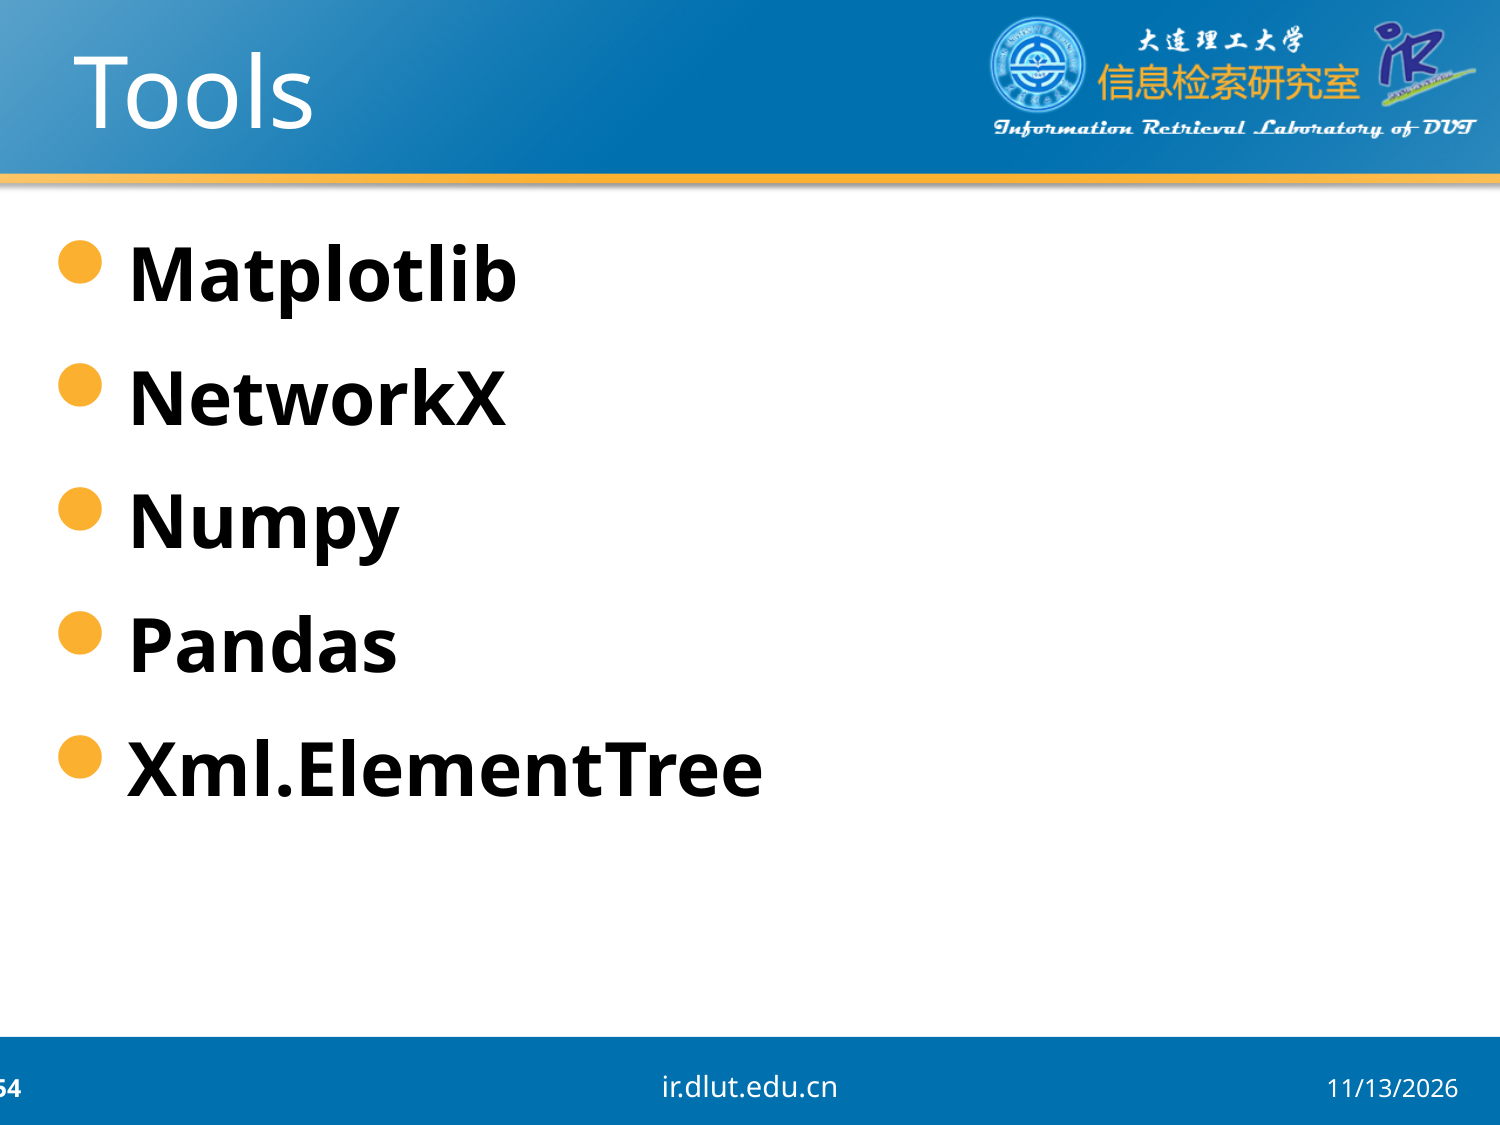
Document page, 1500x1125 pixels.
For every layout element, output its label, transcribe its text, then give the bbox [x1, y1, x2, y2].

title Tools [58, 20, 944, 158]
picture [0, 0, 1500, 1125]
list Matplotlib NetworkX Numpy Pandas Xml.ElementTree [37, 218, 1459, 1023]
